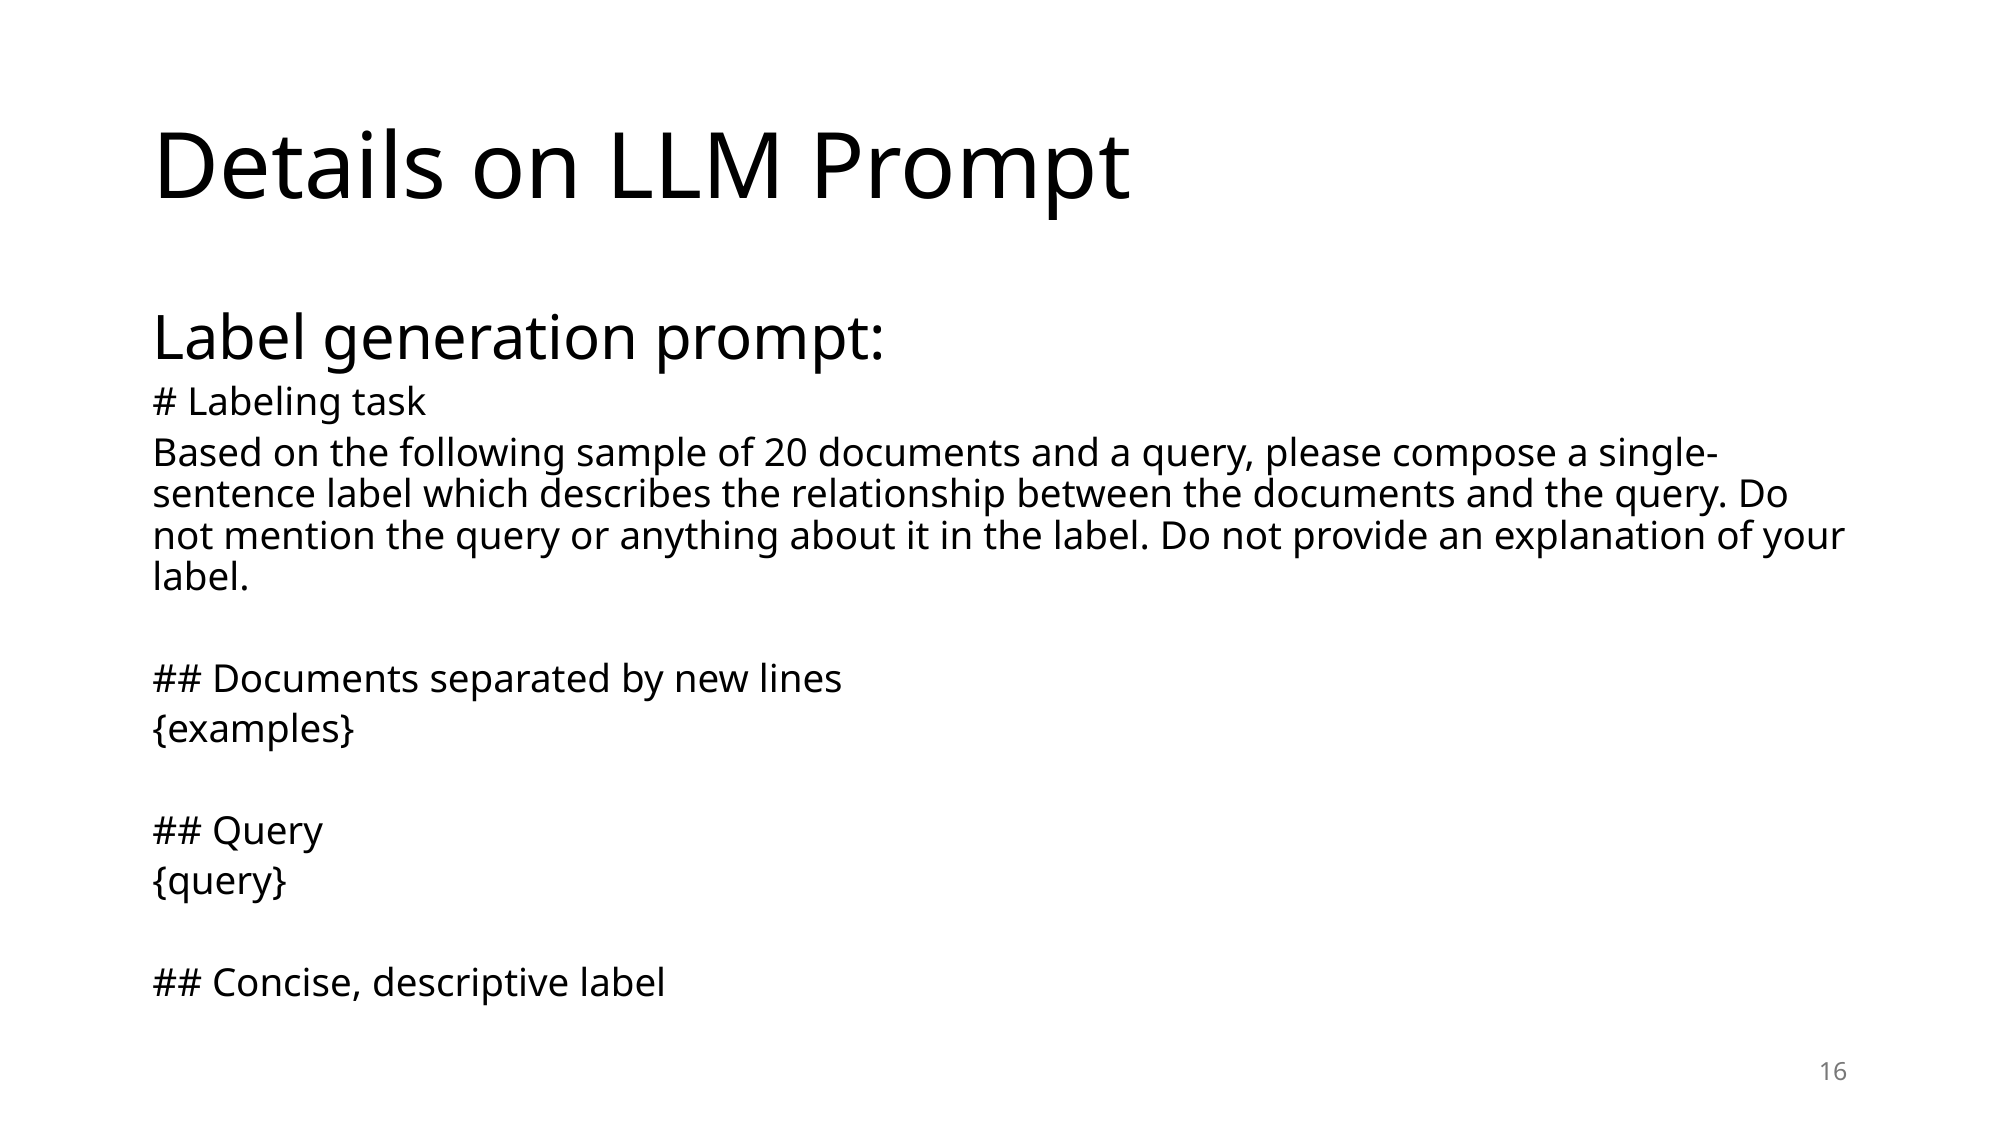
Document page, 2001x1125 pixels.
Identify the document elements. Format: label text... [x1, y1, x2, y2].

slide_number 16 [1412, 1042, 1863, 1103]
text_box Label generation prompt: # Labeling task Based on the following sample of 20 documents and a query, please compose a single-sentence label which describes the relationship between the documents and the query. Do not mention the query or anything about it in the label. Do not provide an explanation of your label. ## Documents separated by new lines {examples} ## Query {query} ## Concise, descriptive label [137, 299, 1863, 1014]
title Details on LLM Prompt [137, 59, 1863, 278]
